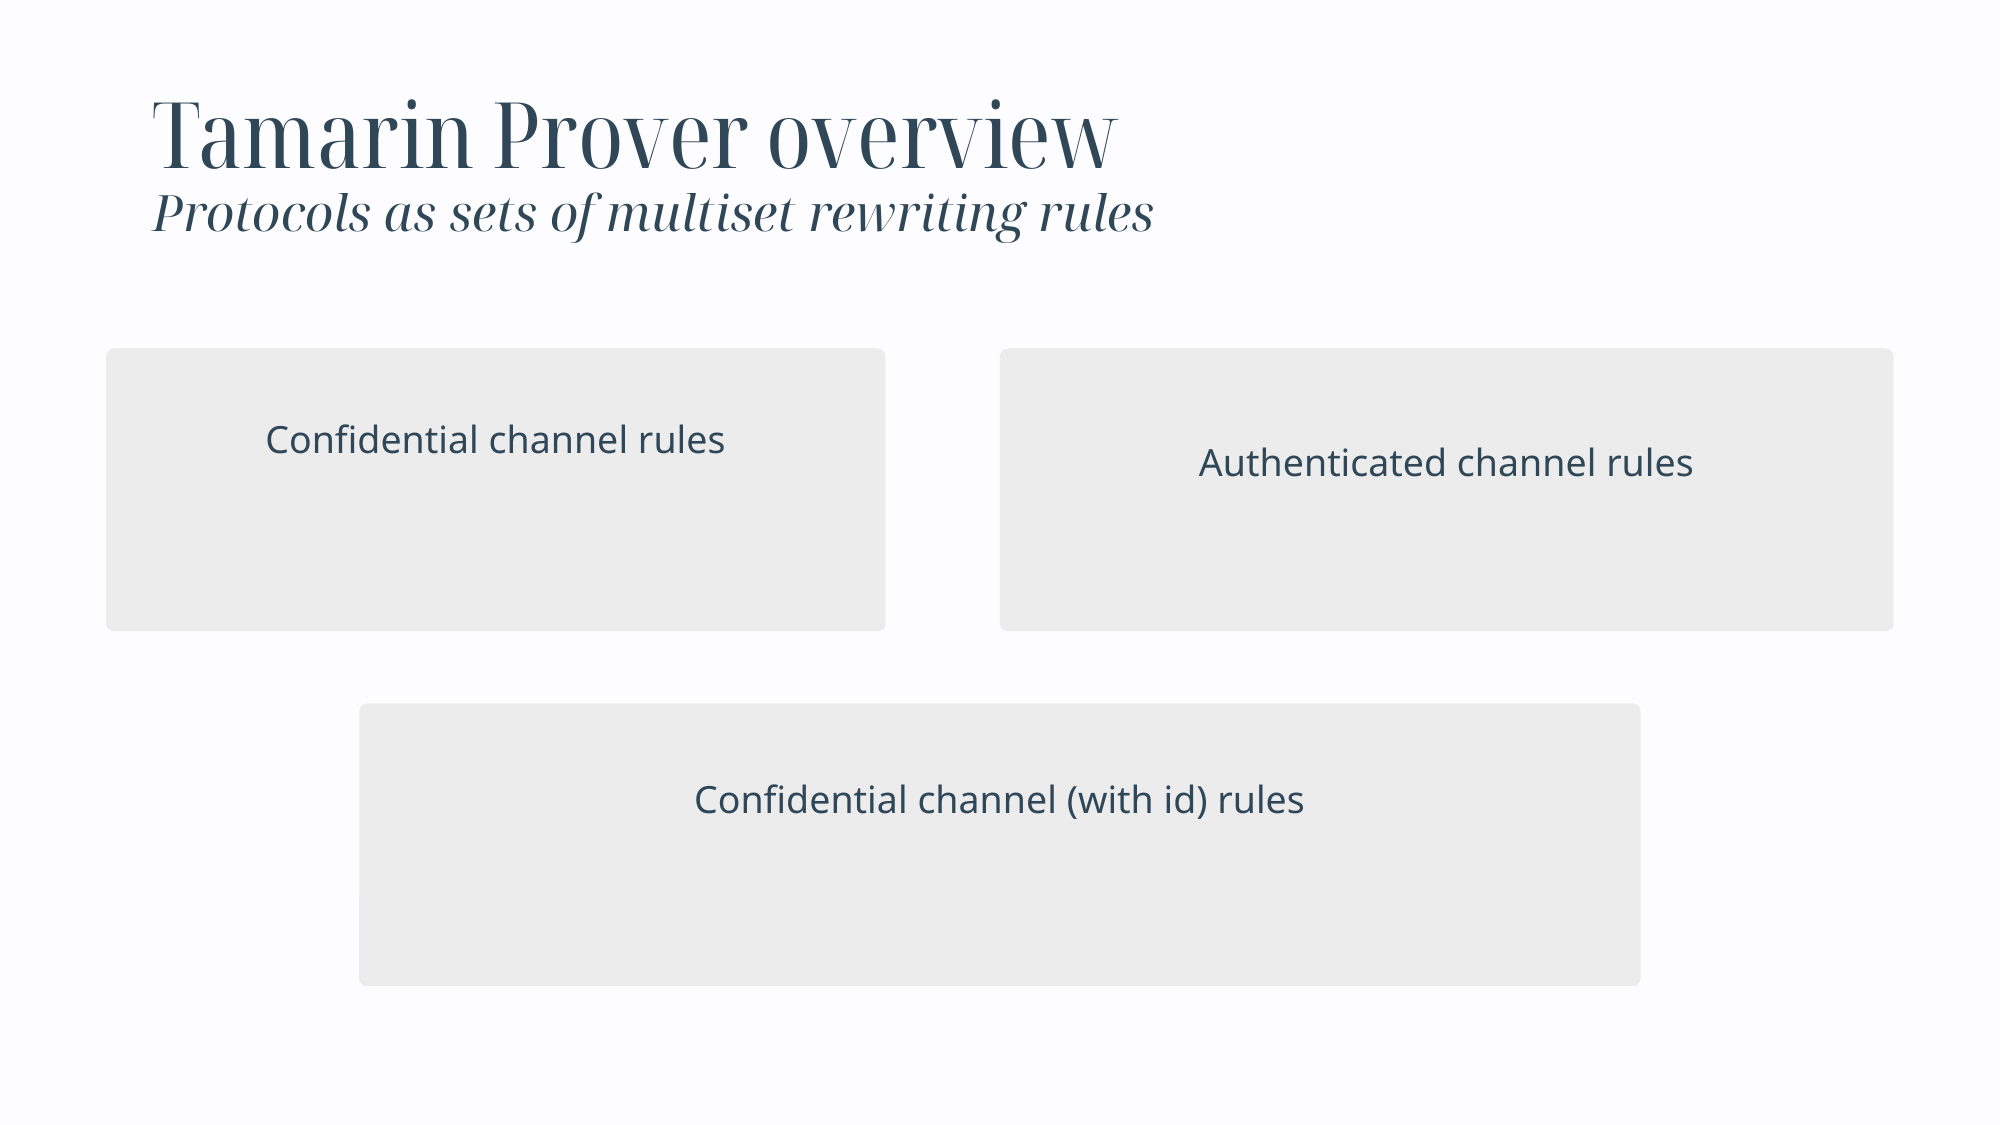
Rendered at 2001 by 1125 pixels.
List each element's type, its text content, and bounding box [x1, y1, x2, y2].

text_box Tamarin Prover overview Protocols as sets of multiset rewriting rules [137, 56, 1279, 275]
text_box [106, 348, 1894, 987]
